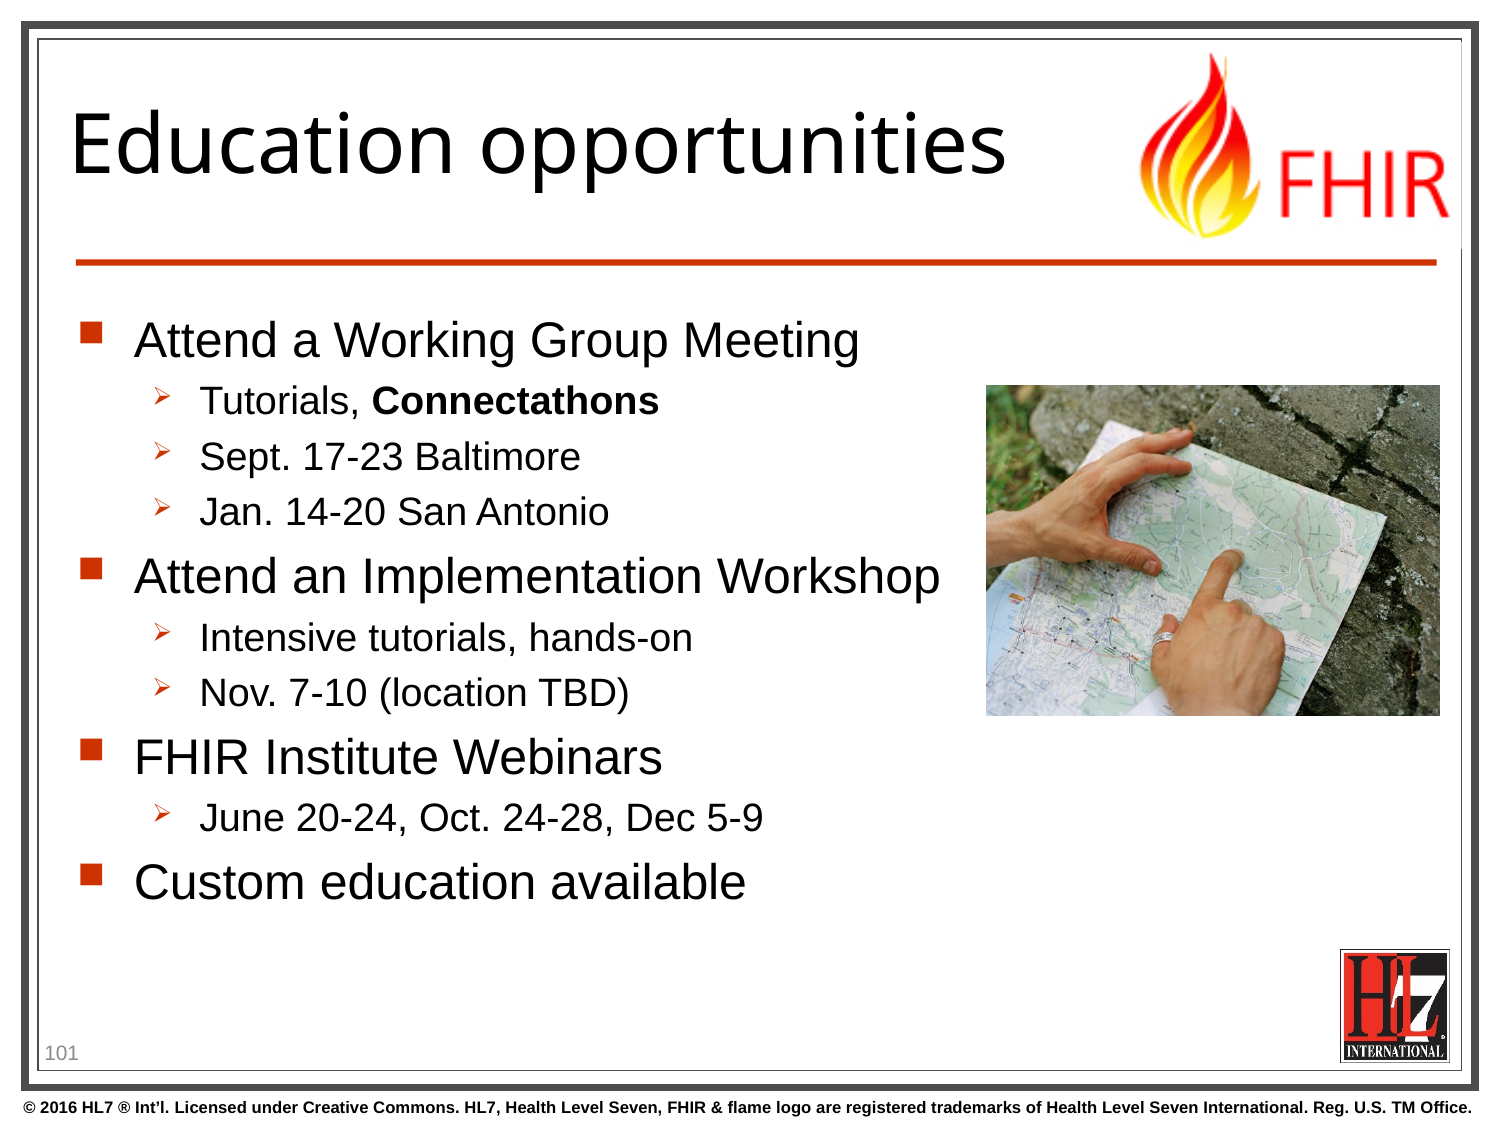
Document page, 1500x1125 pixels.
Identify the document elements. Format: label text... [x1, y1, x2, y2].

picture [1340, 949, 1450, 1063]
title Education opportunities [53, 54, 1122, 244]
slide_number 101 [29, 1034, 148, 1071]
picture [1124, 42, 1462, 249]
picture [985, 385, 1440, 717]
list Attend a Working Group Meeting Tutorials, Connectathons Sept. 17-23 Baltimore Jan. 14-20 San Antonio Attend an Implementation Workshop Intensive tutorials, hands-on Nov. 7-10 (location TBD) FHIR Institute Webinars June 20-24, Oct. 24-28, Dec 5-9 Custom education available [62, 299, 1438, 1059]
